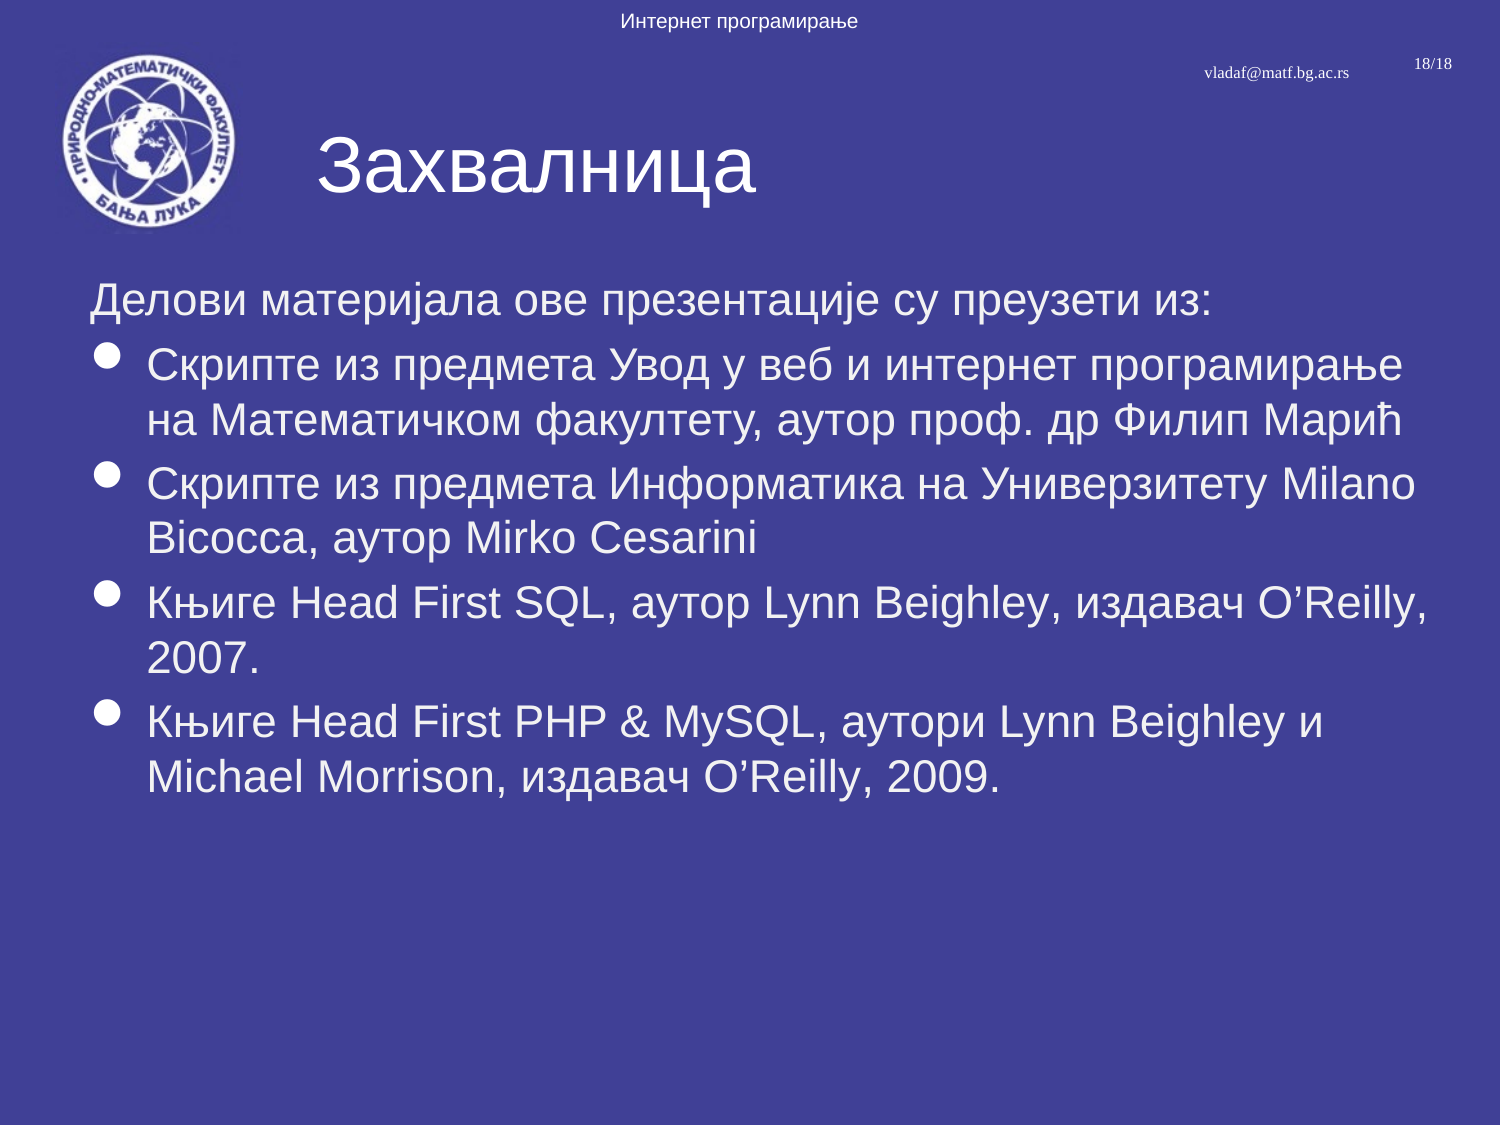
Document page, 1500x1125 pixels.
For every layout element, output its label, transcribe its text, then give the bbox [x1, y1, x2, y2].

list Делови материјала ове презентације су преузети из: Скрипте из предмета Увод у веб и интернет програмирање на Математичком факултету, аутор проф. др Филип Марић Скрипте из предмета Информатика на Универзитету Milano Bicocca, аутор Mirko Cesarini Књиге Head First SQL, аутор Lynn Beighley, издавач O’Reilly, 2007. Књиге Head First PHP & MySQL, аутори Lynn Beighley и Michael Morrison, издавач O’Reilly, 2009. [75, 262, 1452, 1125]
title Захвалница [301, 90, 1425, 233]
picture [55, 42, 243, 234]
